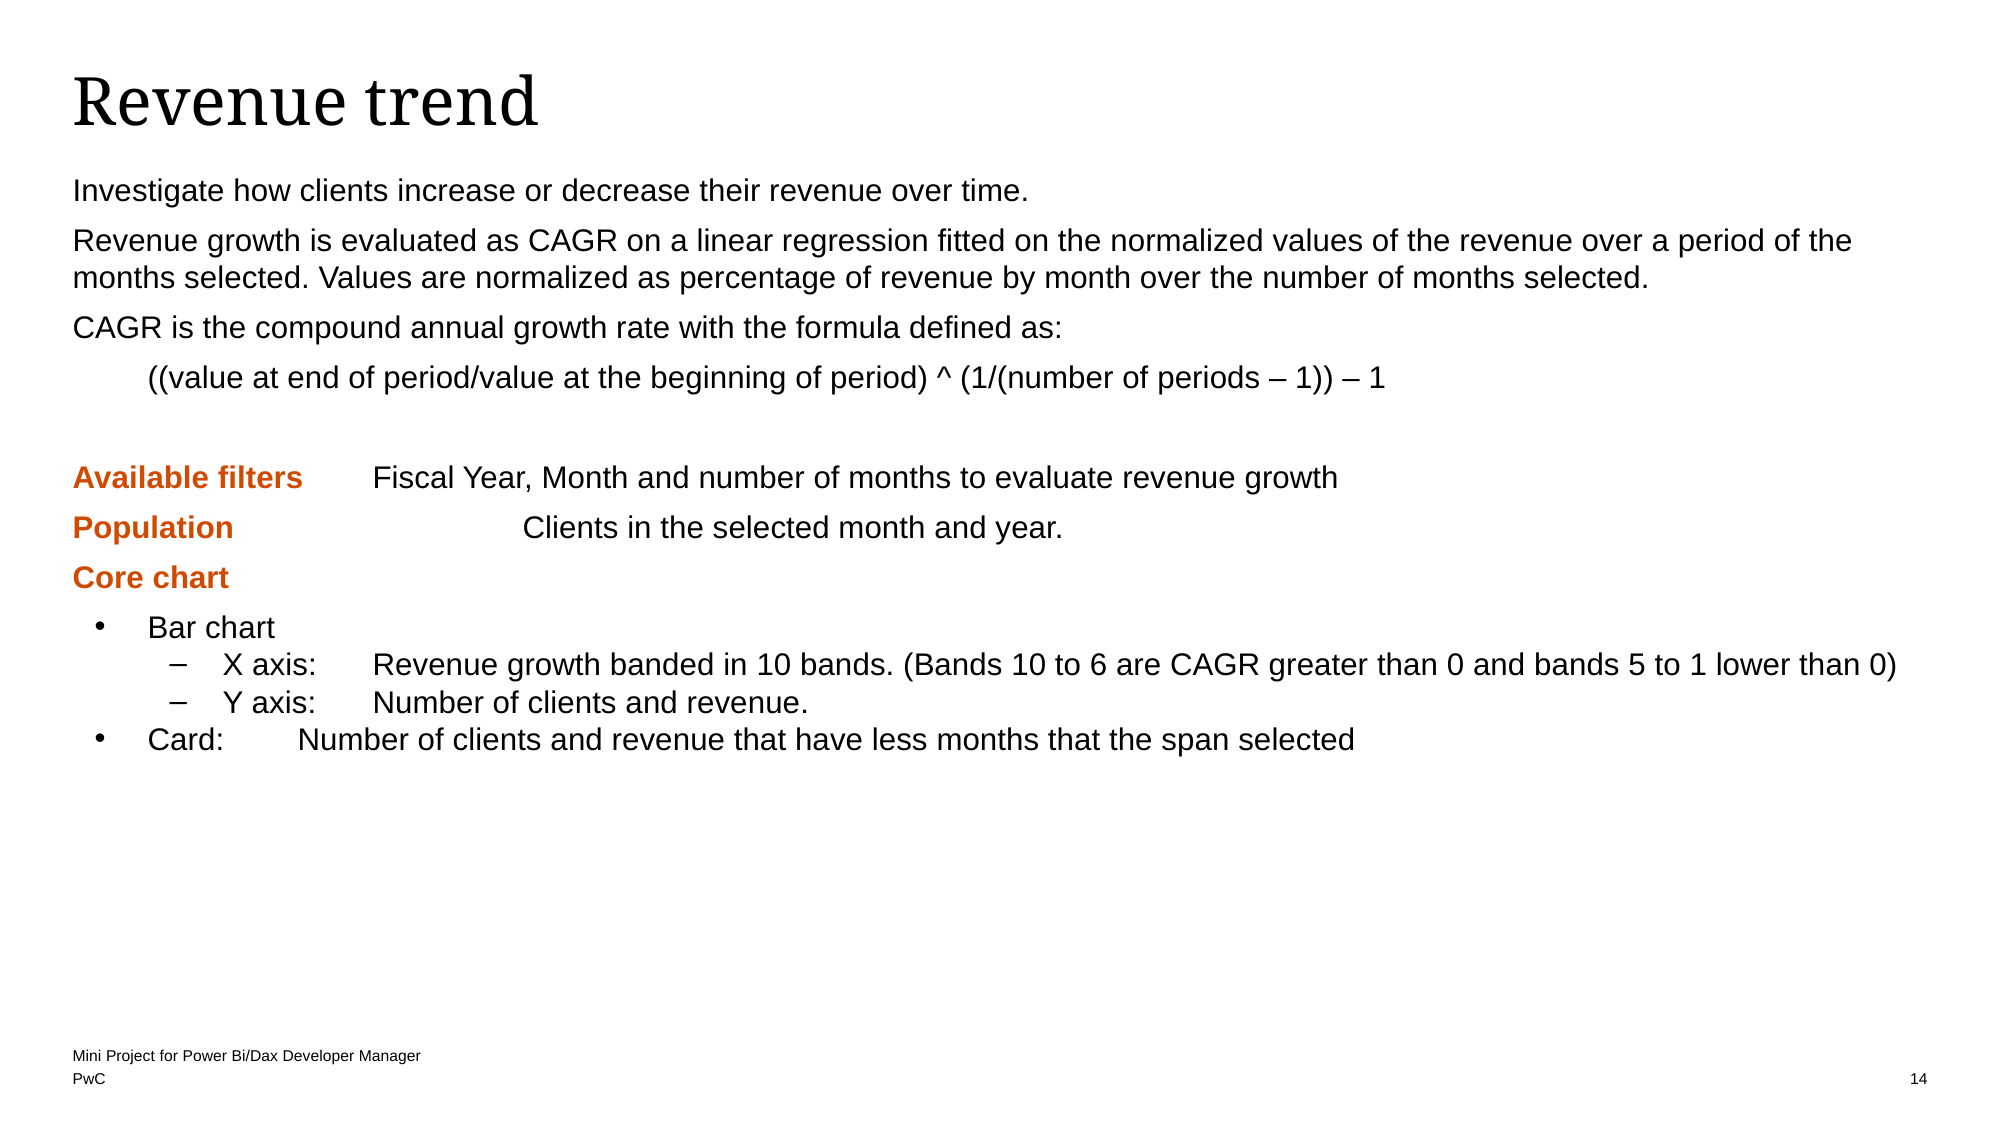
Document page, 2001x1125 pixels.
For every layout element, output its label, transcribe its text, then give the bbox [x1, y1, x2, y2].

title Revenue trend [72, 70, 1928, 162]
list Investigate how clients increase or decrease their revenue over time. Revenue growth is evaluated as CAGR on a linear regression fitted on the normalized values of the revenue over a period of the months selected. Values are normalized as percentage of revenue by month over the number of months selected. CAGR is the compound annual growth rate with the formula defined as: ((value at end of period/value at the beginning of period) ^ (1/(number of periods – 1)) – 1 Available filters Fiscal Year, Month and number of months to evaluate revenue growth Population Clients in the selected month and year. Core chart Bar chart X axis: Revenue growth banded in 10 bands. (Bands 10 to 6 are CAGR greater than 0 and bands 5 to 1 lower than 0) Y axis: Number of clients and revenue. Card: Number of clients and revenue that have less months that the span selected [72, 170, 1939, 1040]
slide_number 14 [1348, 1065, 1928, 1088]
